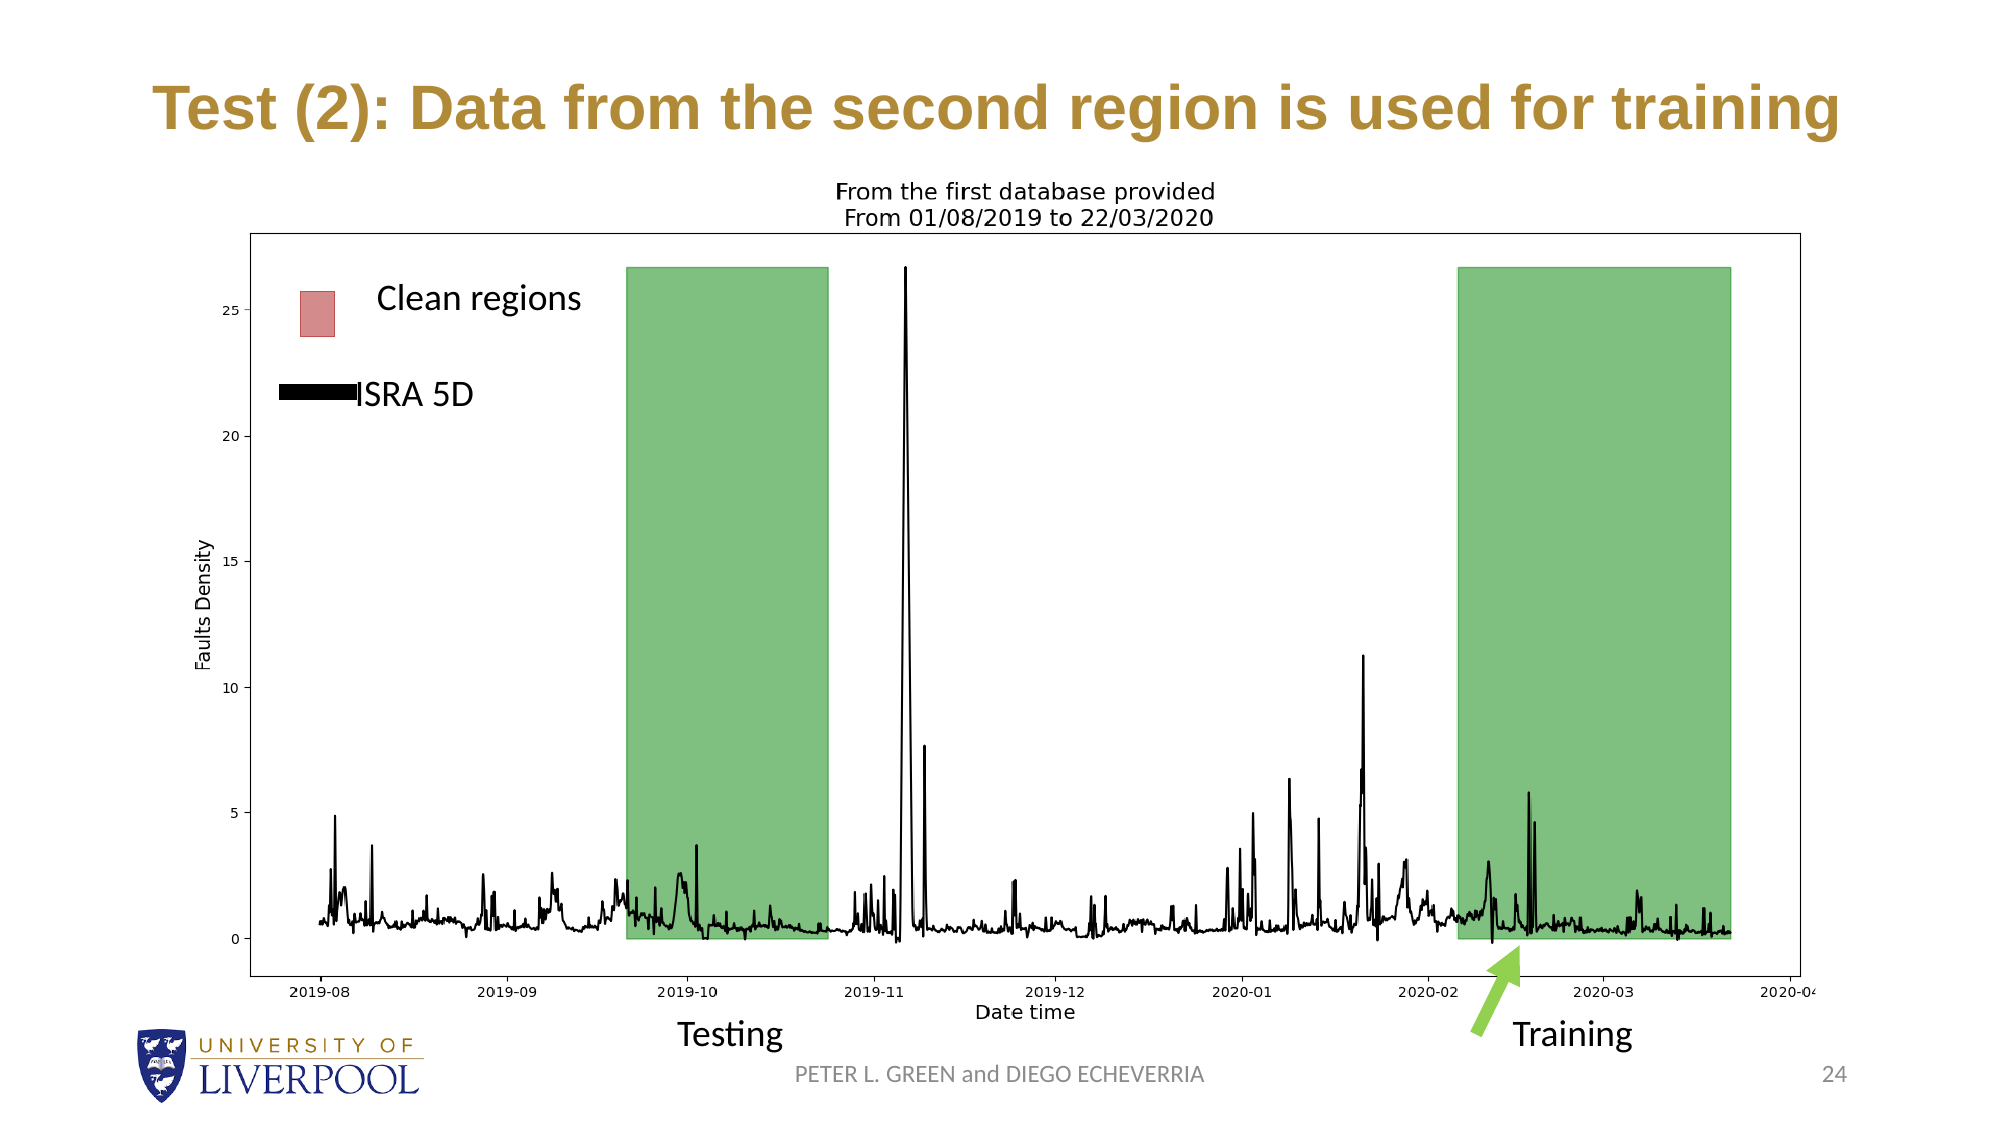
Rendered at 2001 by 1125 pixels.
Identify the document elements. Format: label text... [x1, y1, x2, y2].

text_box Training [1497, 1027, 1731, 1062]
footer PETER L. GREEN and DIEGO ECHEVERRIA [662, 1042, 1338, 1103]
picture [184, 175, 1816, 1027]
title Test (2): Data from the second region is used for training [137, 59, 1863, 160]
text_box Testing [662, 1027, 895, 1062]
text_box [1475, 945, 1520, 1035]
slide_number 24 [1412, 1042, 1863, 1103]
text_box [279, 265, 599, 418]
picture [137, 1029, 424, 1103]
